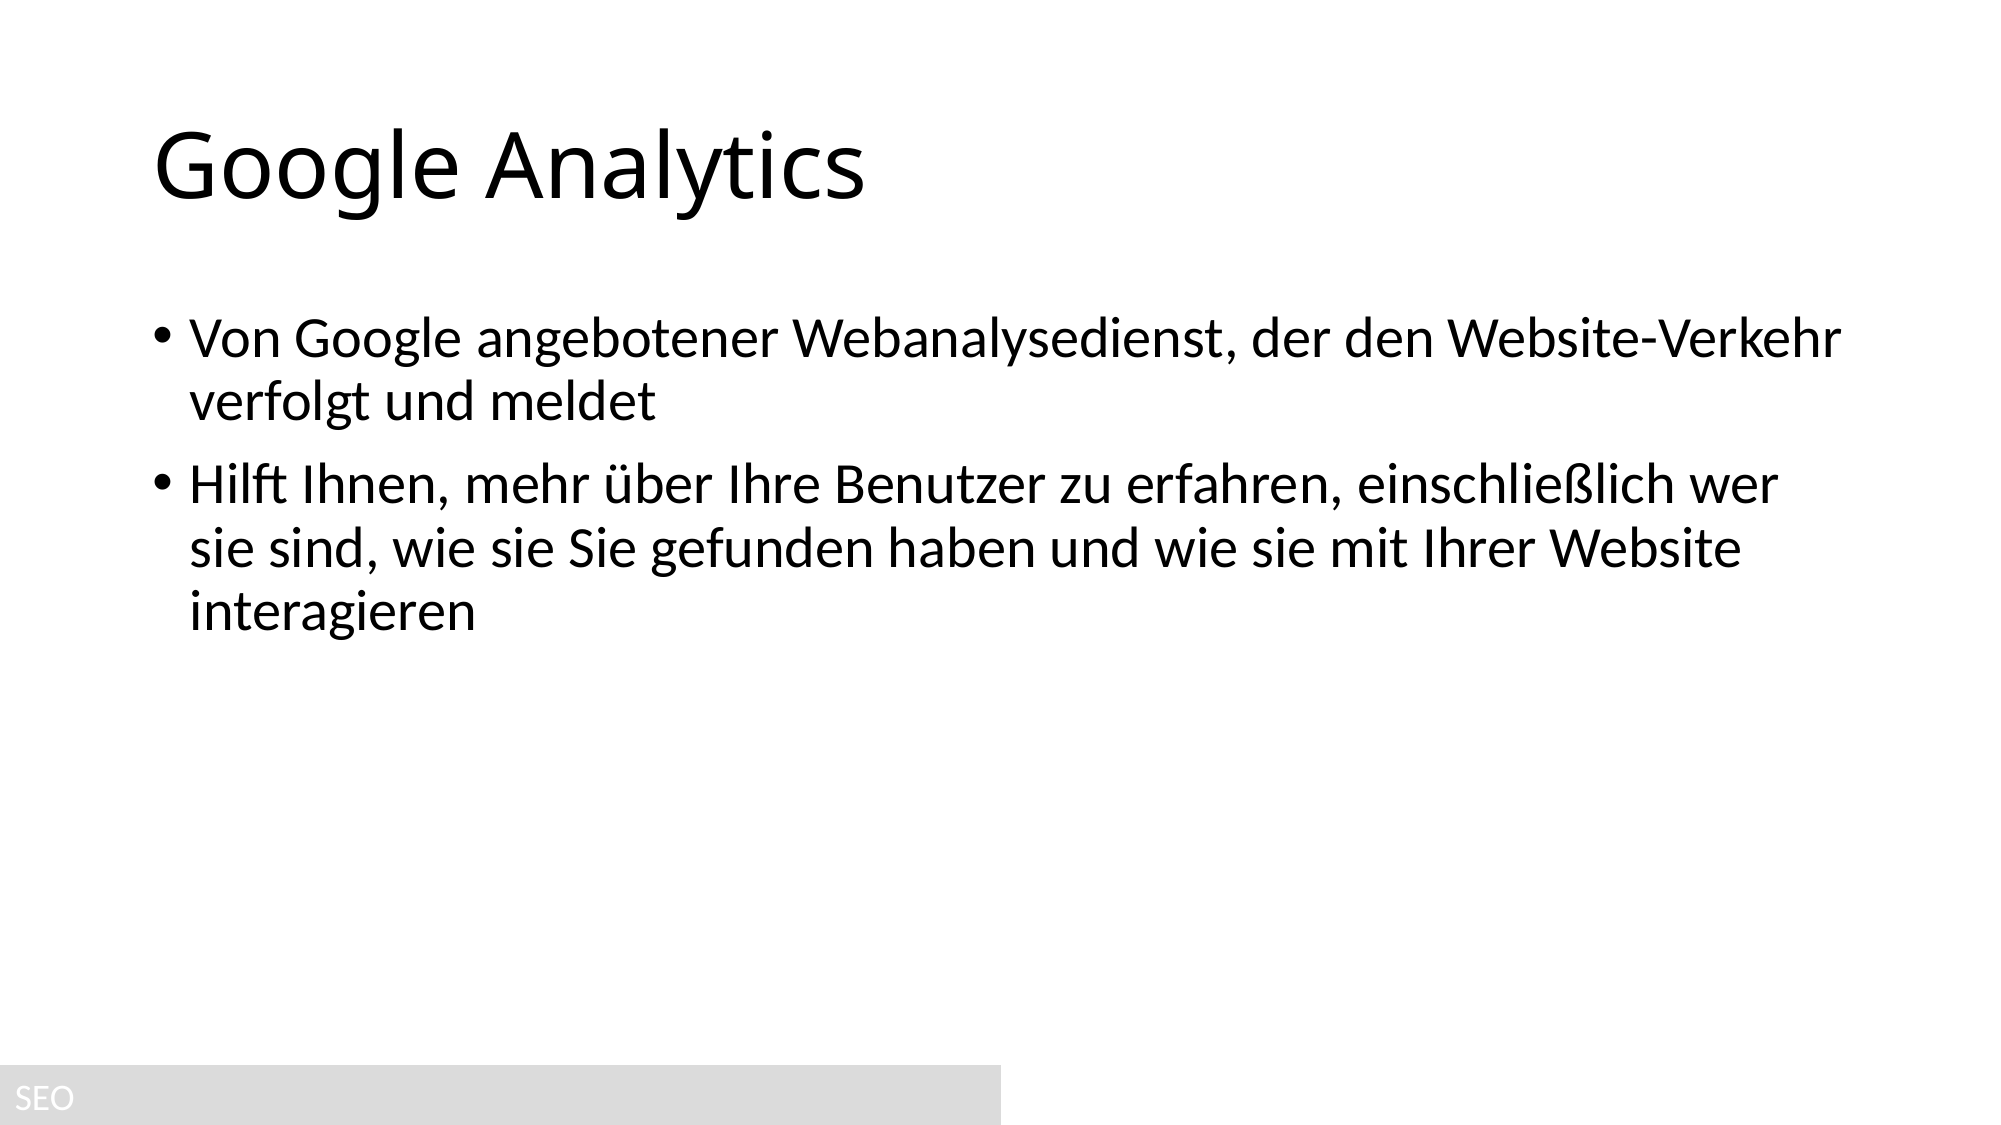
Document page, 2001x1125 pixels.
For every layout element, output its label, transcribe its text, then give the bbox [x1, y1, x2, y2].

text_box SEO [0, 1065, 1001, 1125]
title Google Analytics [137, 59, 1863, 278]
list Von Google angebotener Webanalysedienst, der den Website-Verkehr verfolgt und meldet Hilft Ihnen, mehr über Ihre Benutzer zu erfahren, einschließlich wer sie sind, wie sie Sie gefunden haben und wie sie mit Ihrer Website interagieren [137, 299, 1863, 1014]
